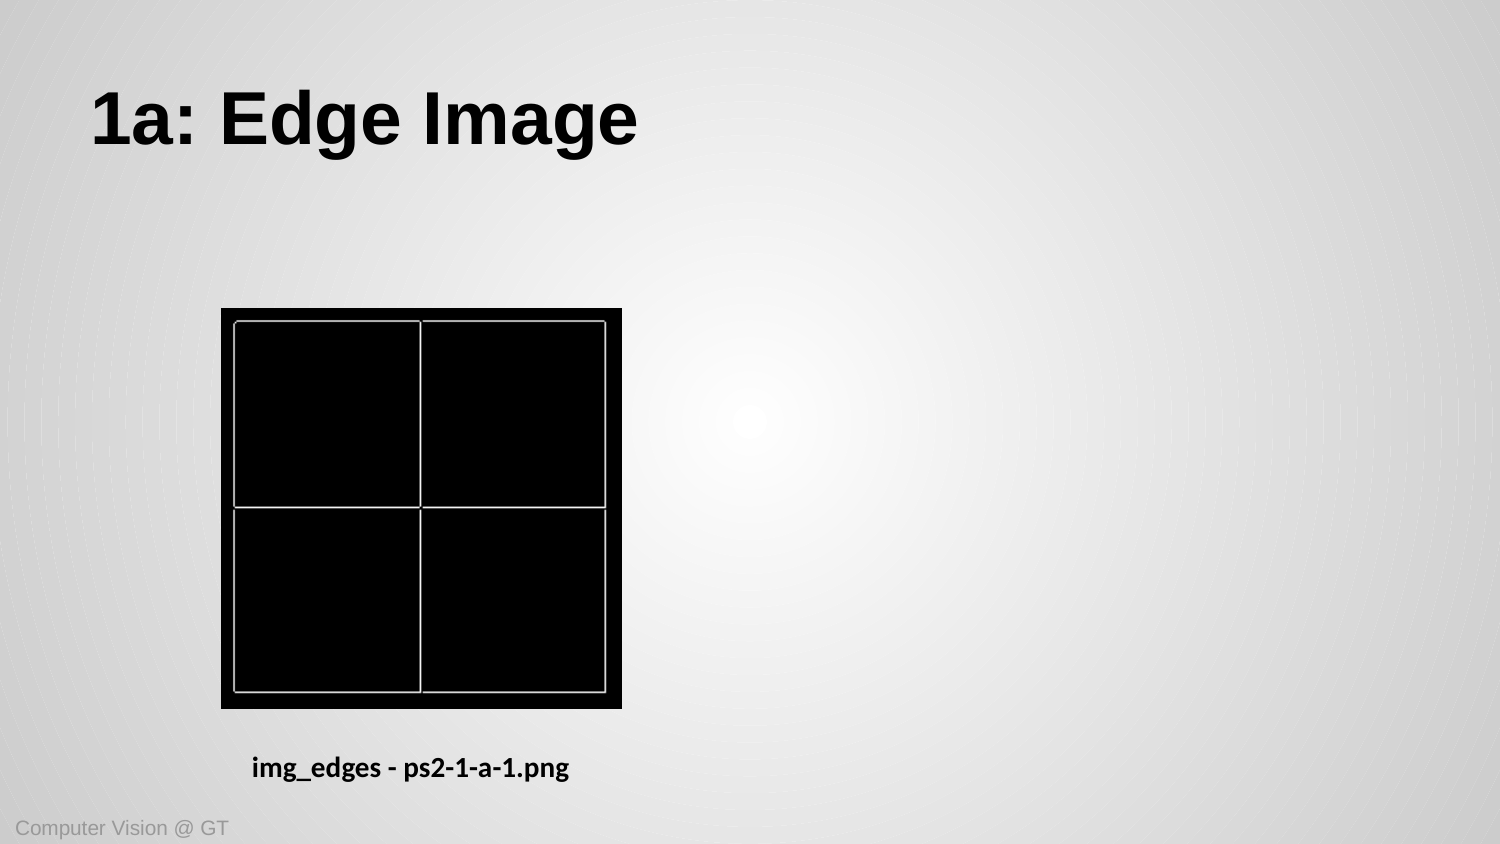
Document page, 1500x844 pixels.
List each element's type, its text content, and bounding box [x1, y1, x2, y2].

picture [220, 308, 622, 709]
title 1a: Edge Image [75, 33, 1425, 175]
text_box Computer Vision @ GT [0, 811, 422, 844]
text_box img_edges - ps2-1-a-1.png [236, 728, 946, 811]
